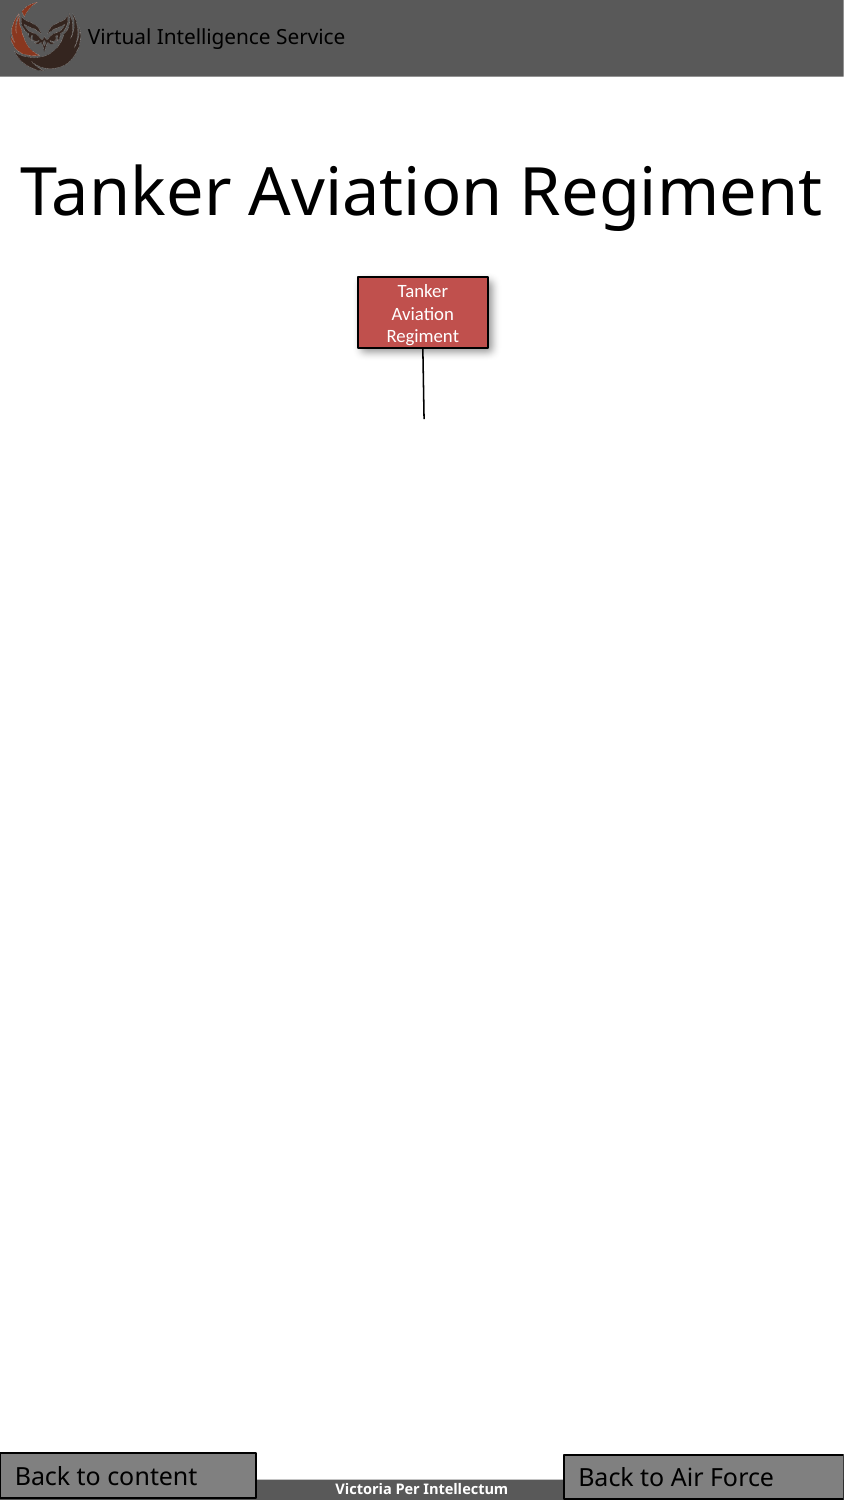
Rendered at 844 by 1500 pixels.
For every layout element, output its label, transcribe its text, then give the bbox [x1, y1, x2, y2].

title Tanker Aviation Regiment [0, 147, 844, 231]
picture [0, 0, 88, 77]
text_box Tanker Aviation Regiment [356, 275, 490, 350]
text_box Back to content [0, 1453, 257, 1498]
text_box Back to Air Force [563, 1454, 844, 1500]
